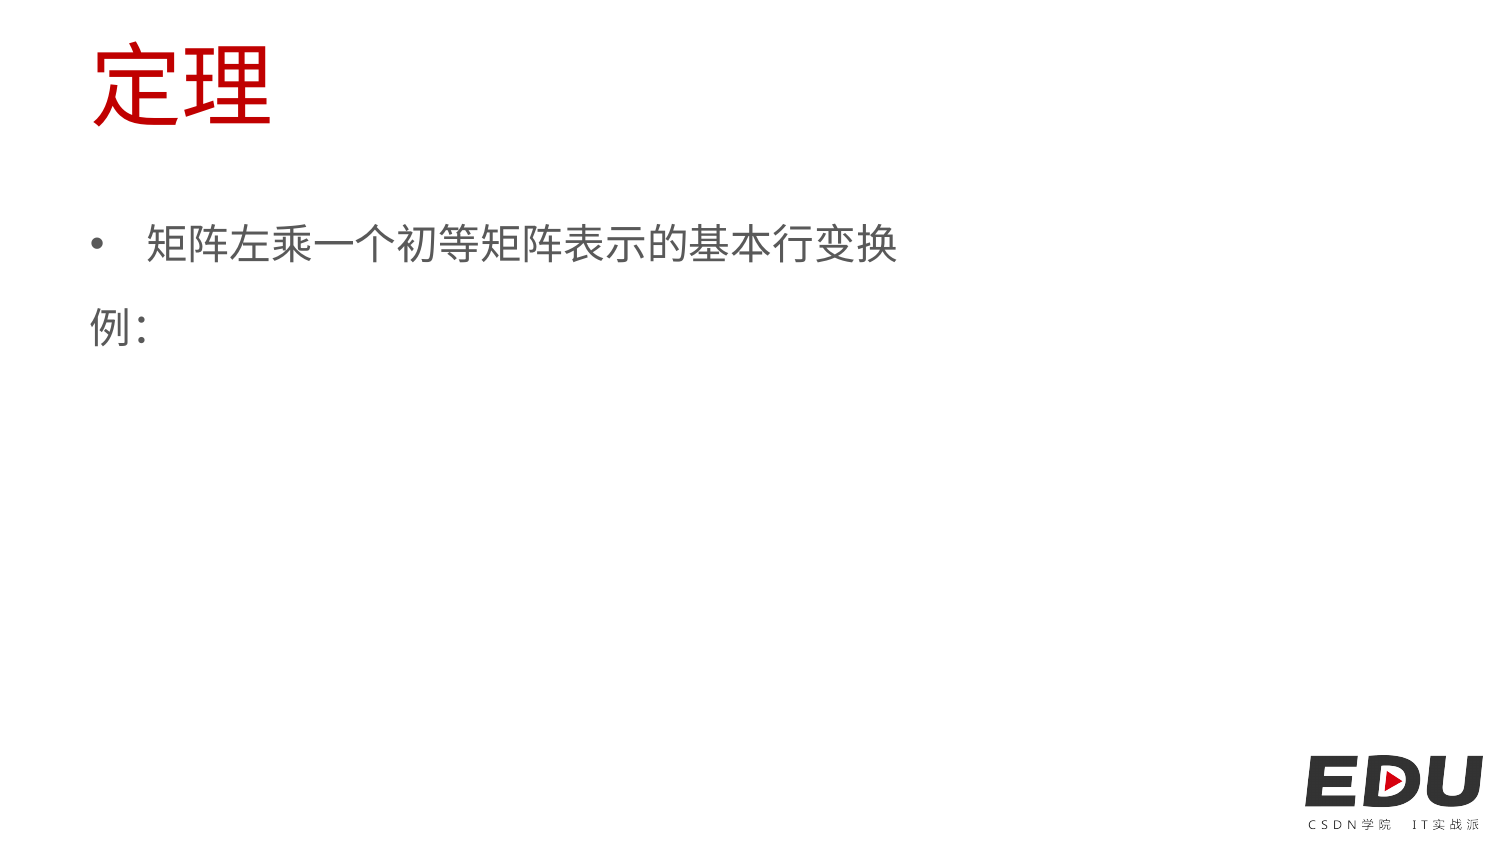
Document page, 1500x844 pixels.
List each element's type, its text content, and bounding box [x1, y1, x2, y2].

title 定理 [75, 20, 1425, 137]
picture [1305, 755, 1483, 830]
